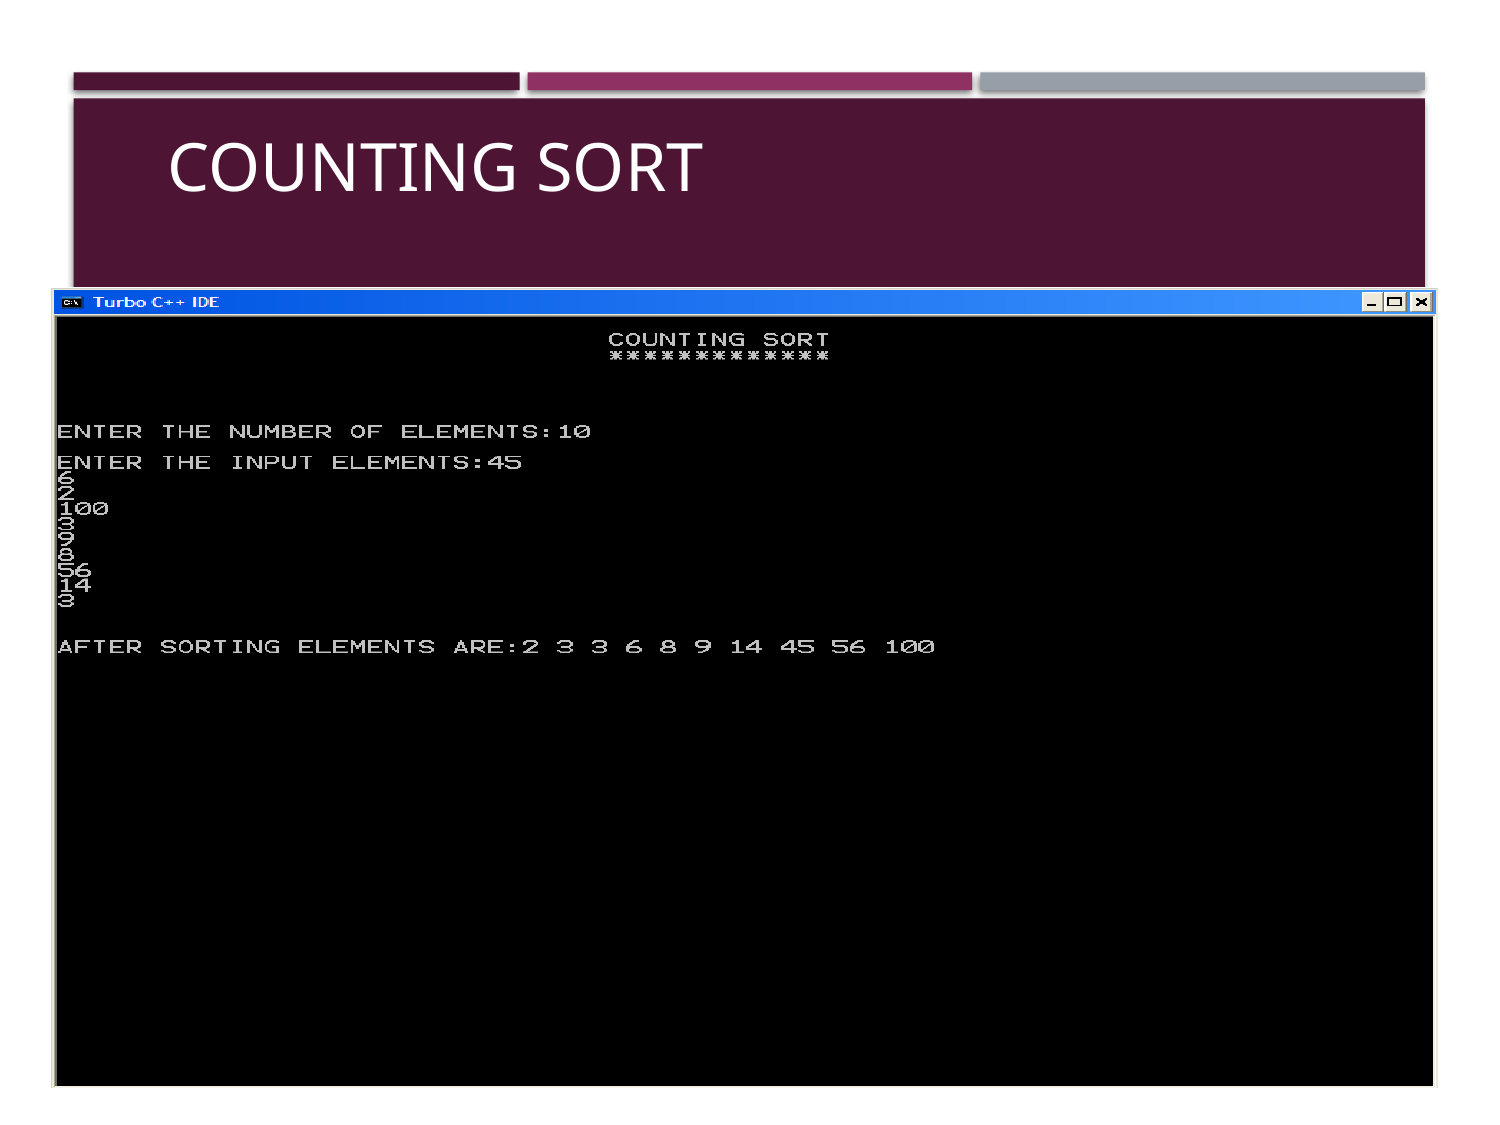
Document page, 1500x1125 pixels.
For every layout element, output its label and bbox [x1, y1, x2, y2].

title [152, 15, 1328, 213]
picture [49, 286, 1438, 1088]
